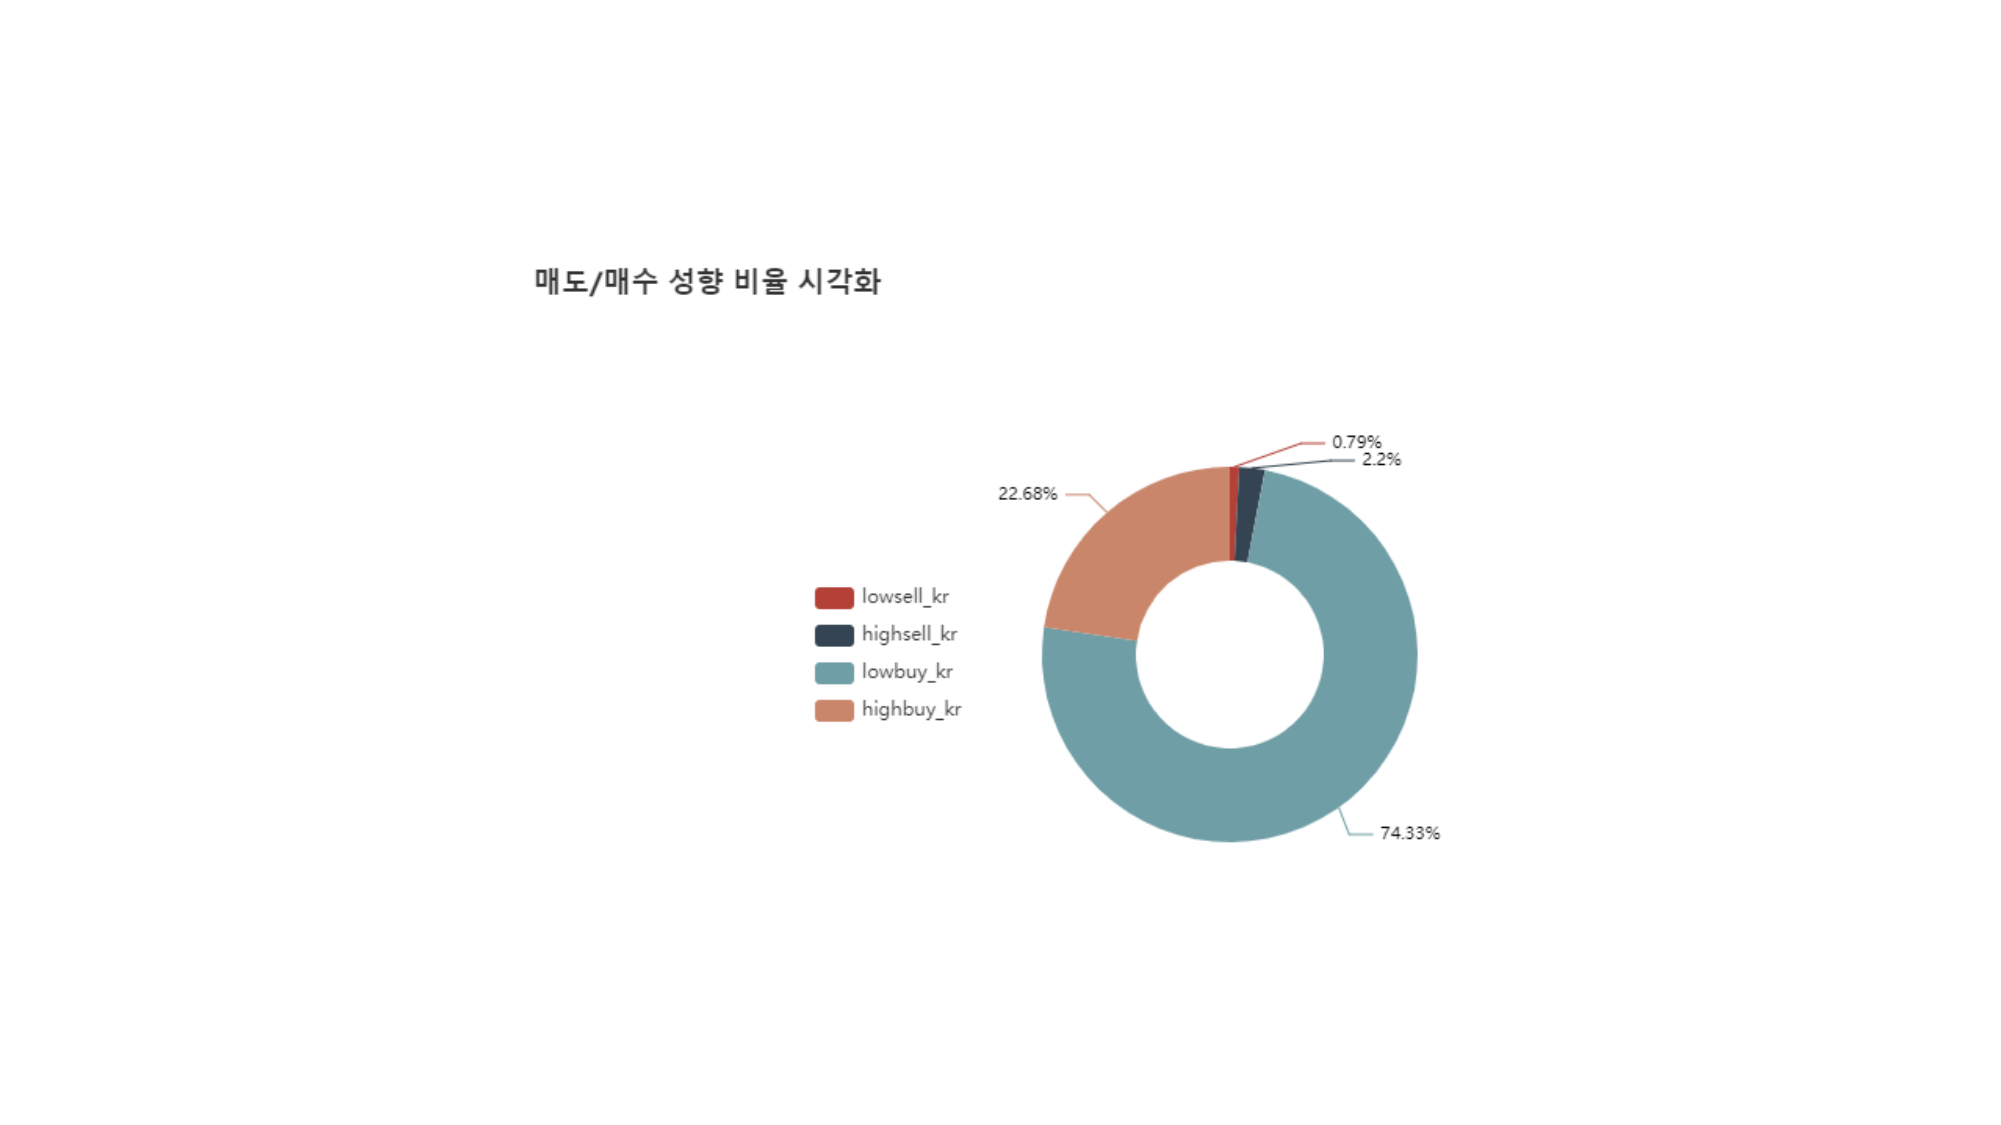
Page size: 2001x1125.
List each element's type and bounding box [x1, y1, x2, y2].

picture [521, 259, 1479, 866]
